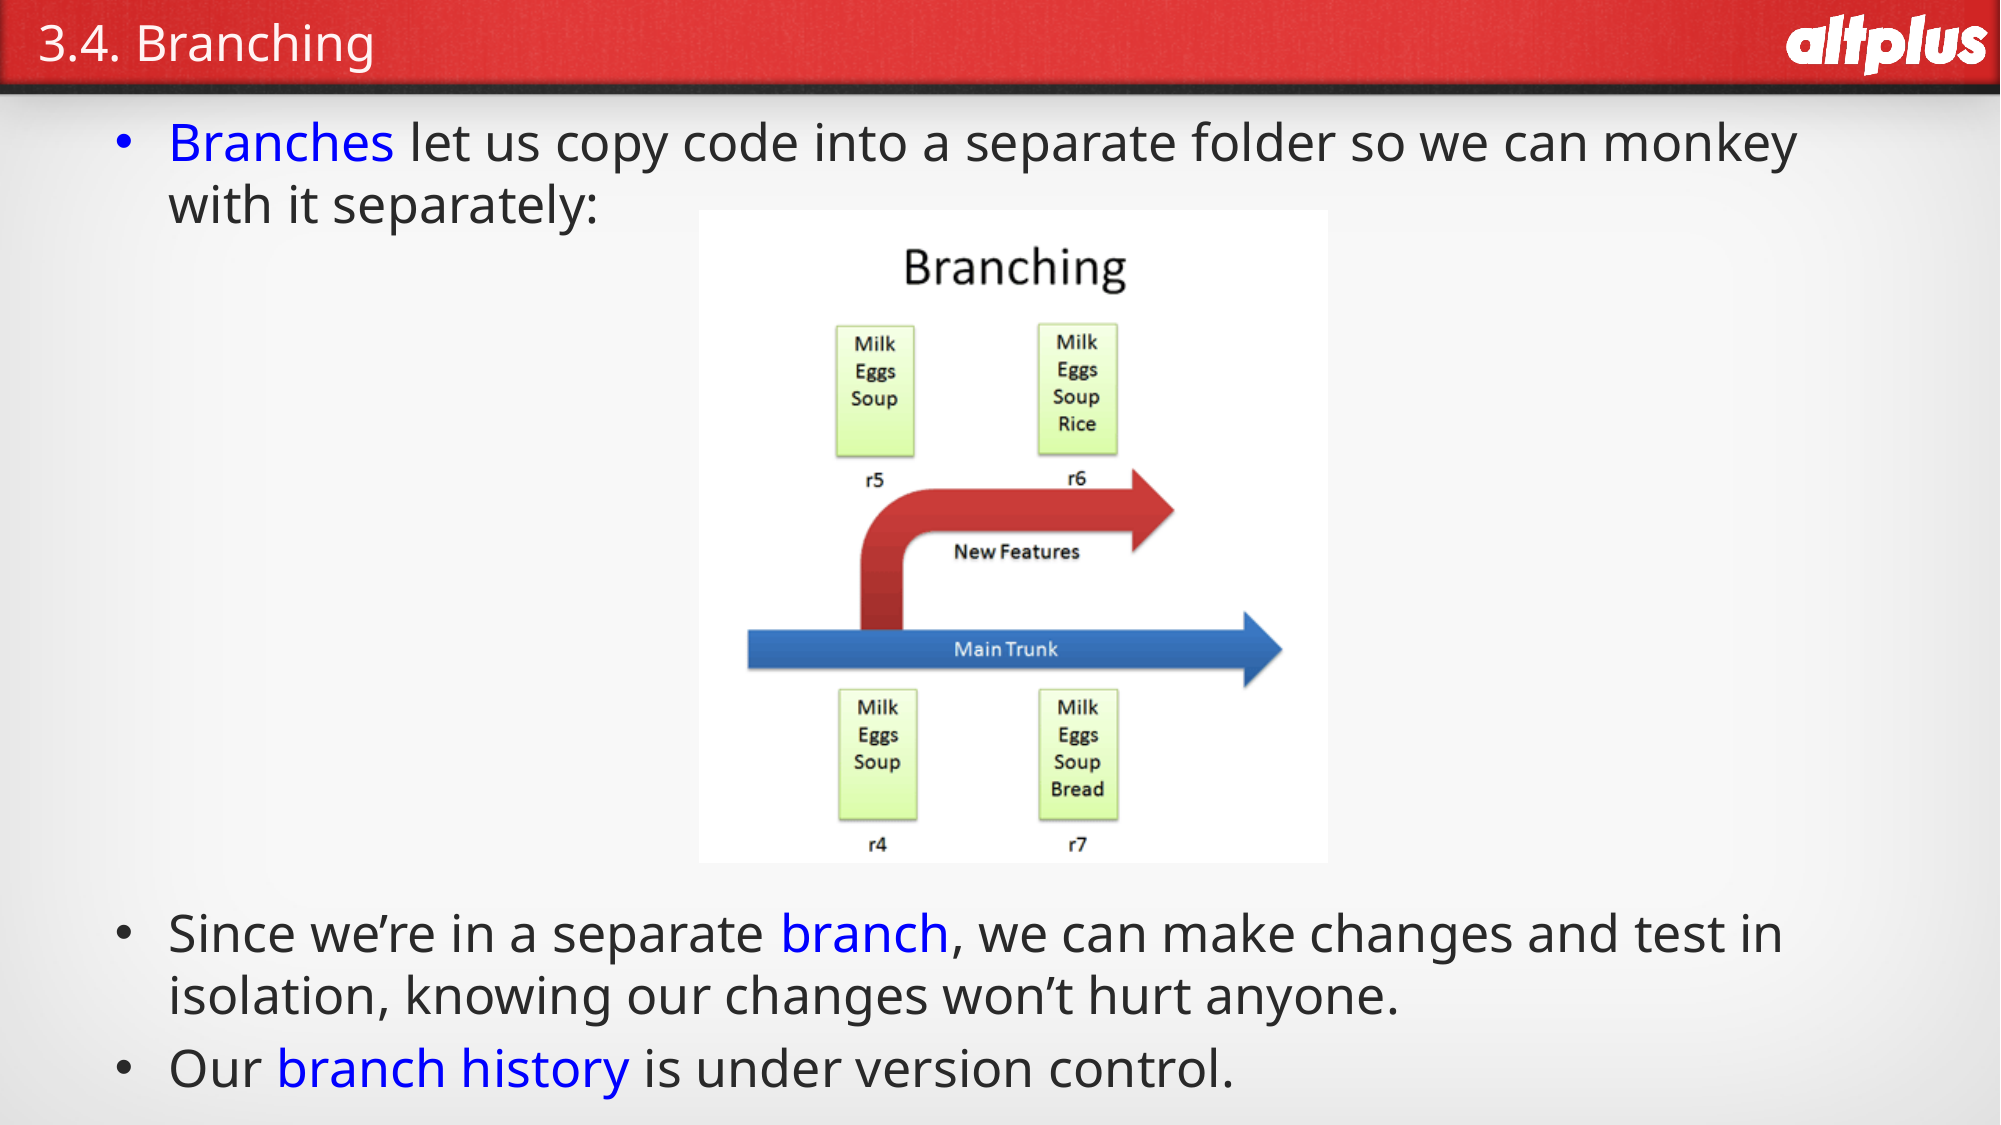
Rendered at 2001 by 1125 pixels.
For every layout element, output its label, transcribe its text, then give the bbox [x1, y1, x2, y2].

title 3.4. Branching [23, 7, 1824, 75]
picture [0, 0, 2000, 1125]
list Branches let us copy code into a separate folder so we can monkey with it separately: Since we’re in a separate branch, we can make changes and test in isolation, knowing our changes won’t hurt anyone. Our branch history is under version control. [99, 101, 1930, 1110]
